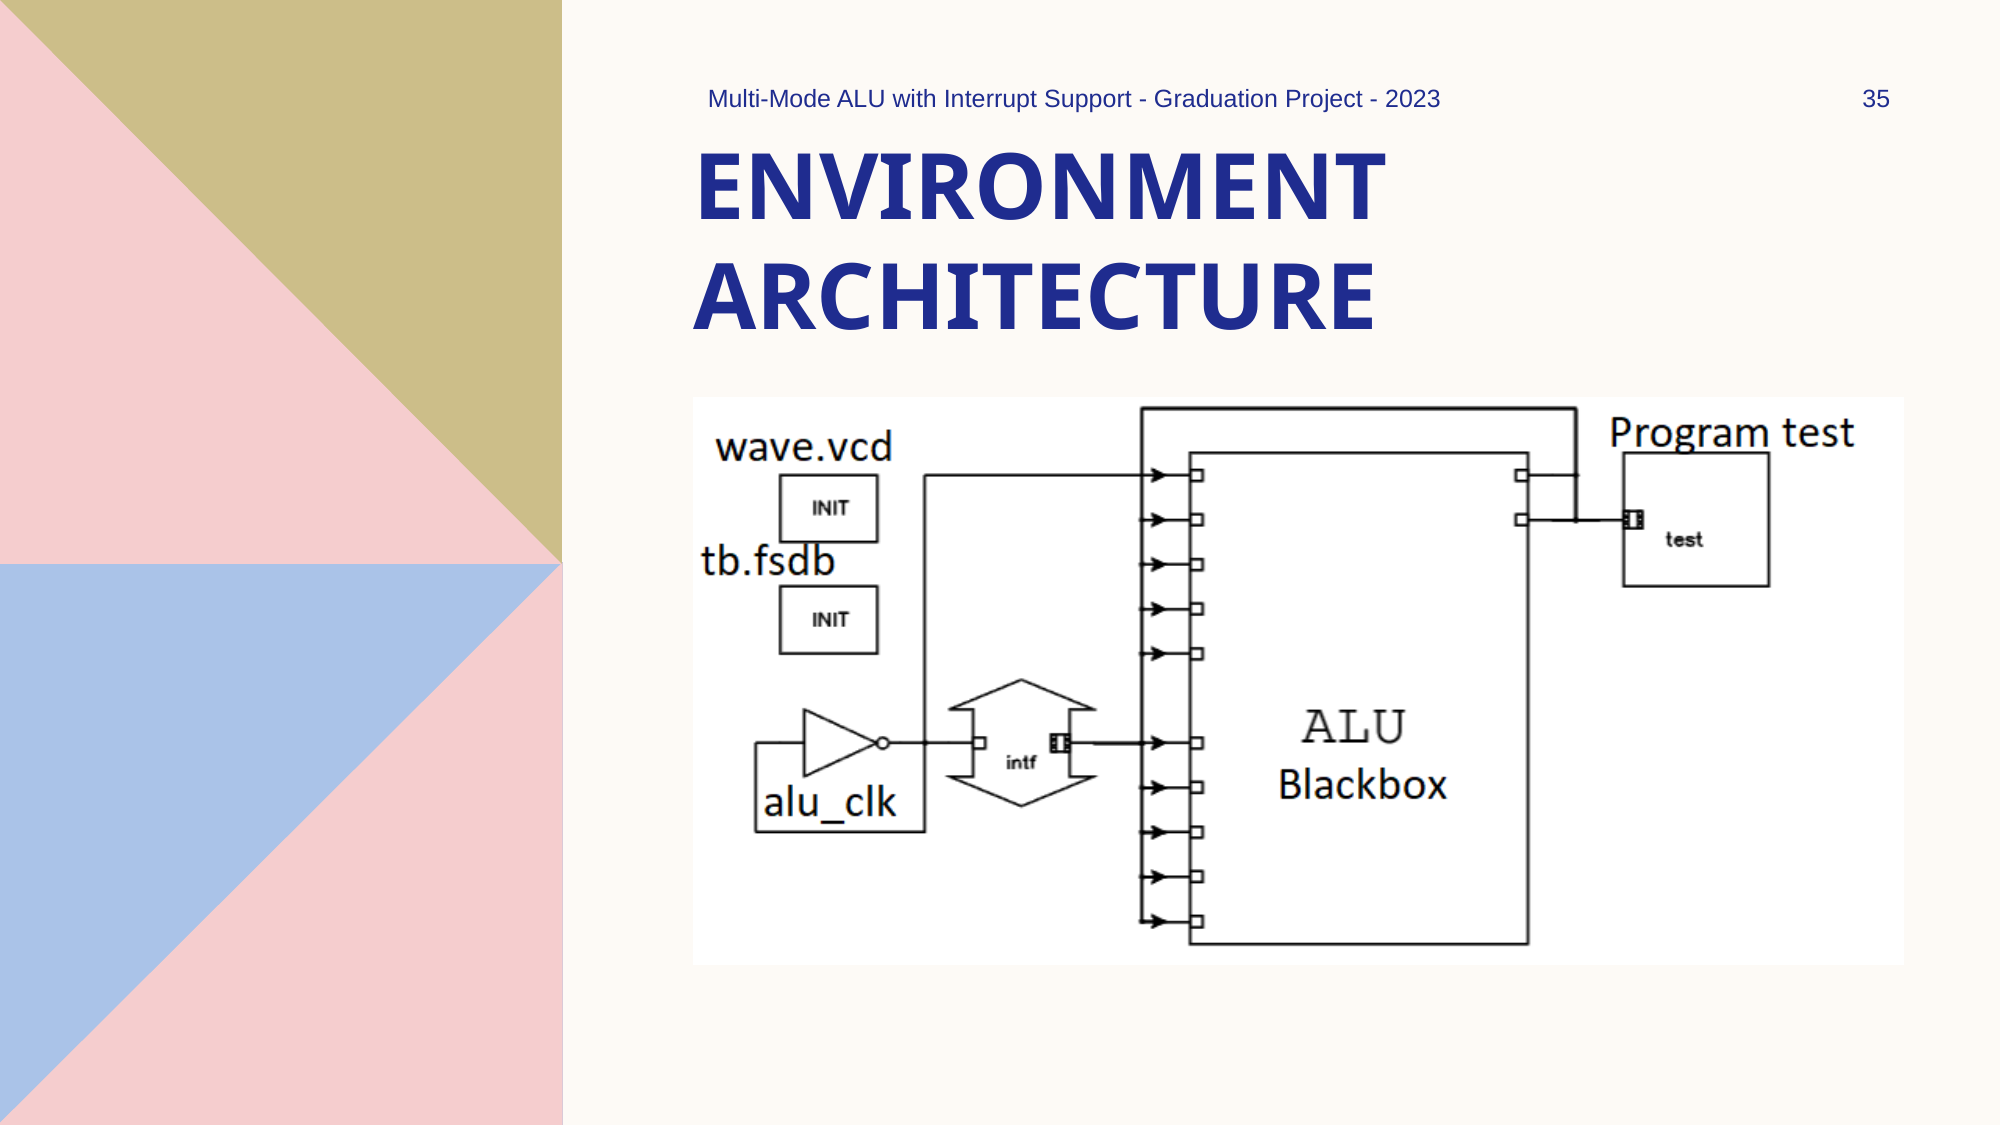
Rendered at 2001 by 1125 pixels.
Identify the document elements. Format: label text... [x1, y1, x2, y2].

footer Multi-Mode ALU with Interrupt Support - Graduation Project - 2023 [693, 75, 1594, 120]
title Environment Architecture [678, 120, 2000, 246]
picture [692, 397, 1904, 965]
slide_number 35 [1795, 75, 1958, 120]
